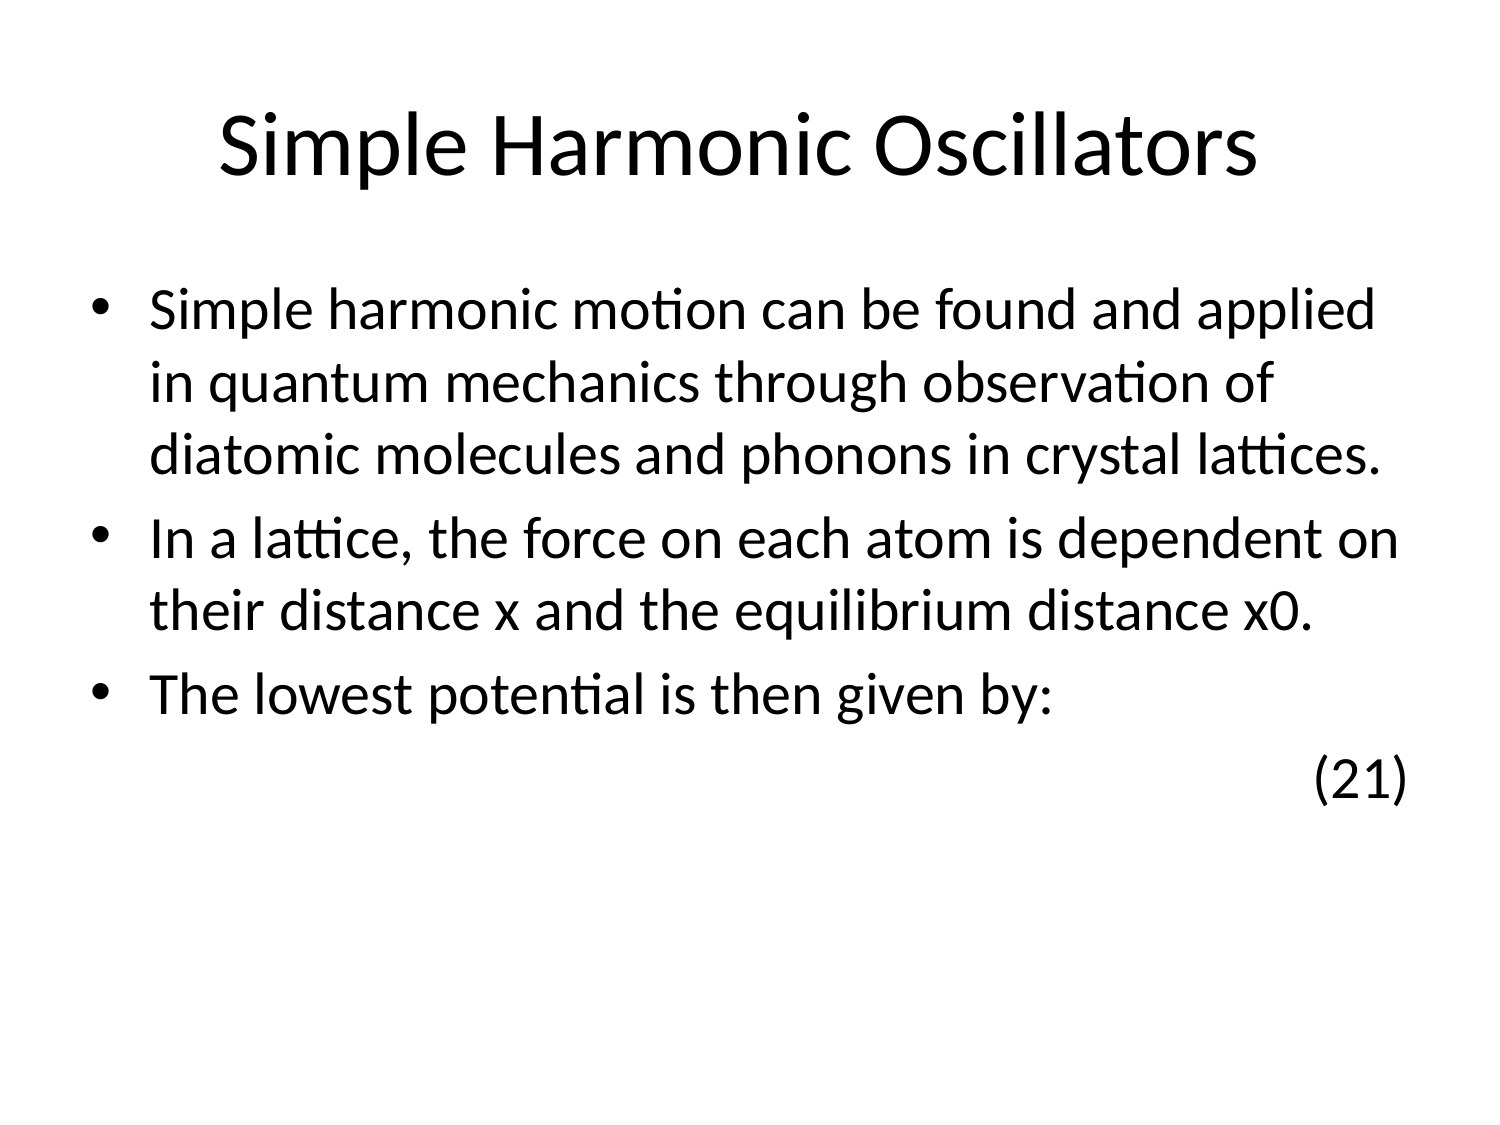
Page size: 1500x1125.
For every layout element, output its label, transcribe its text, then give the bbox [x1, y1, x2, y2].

title Simple Harmonic Oscillators [75, 45, 1425, 233]
